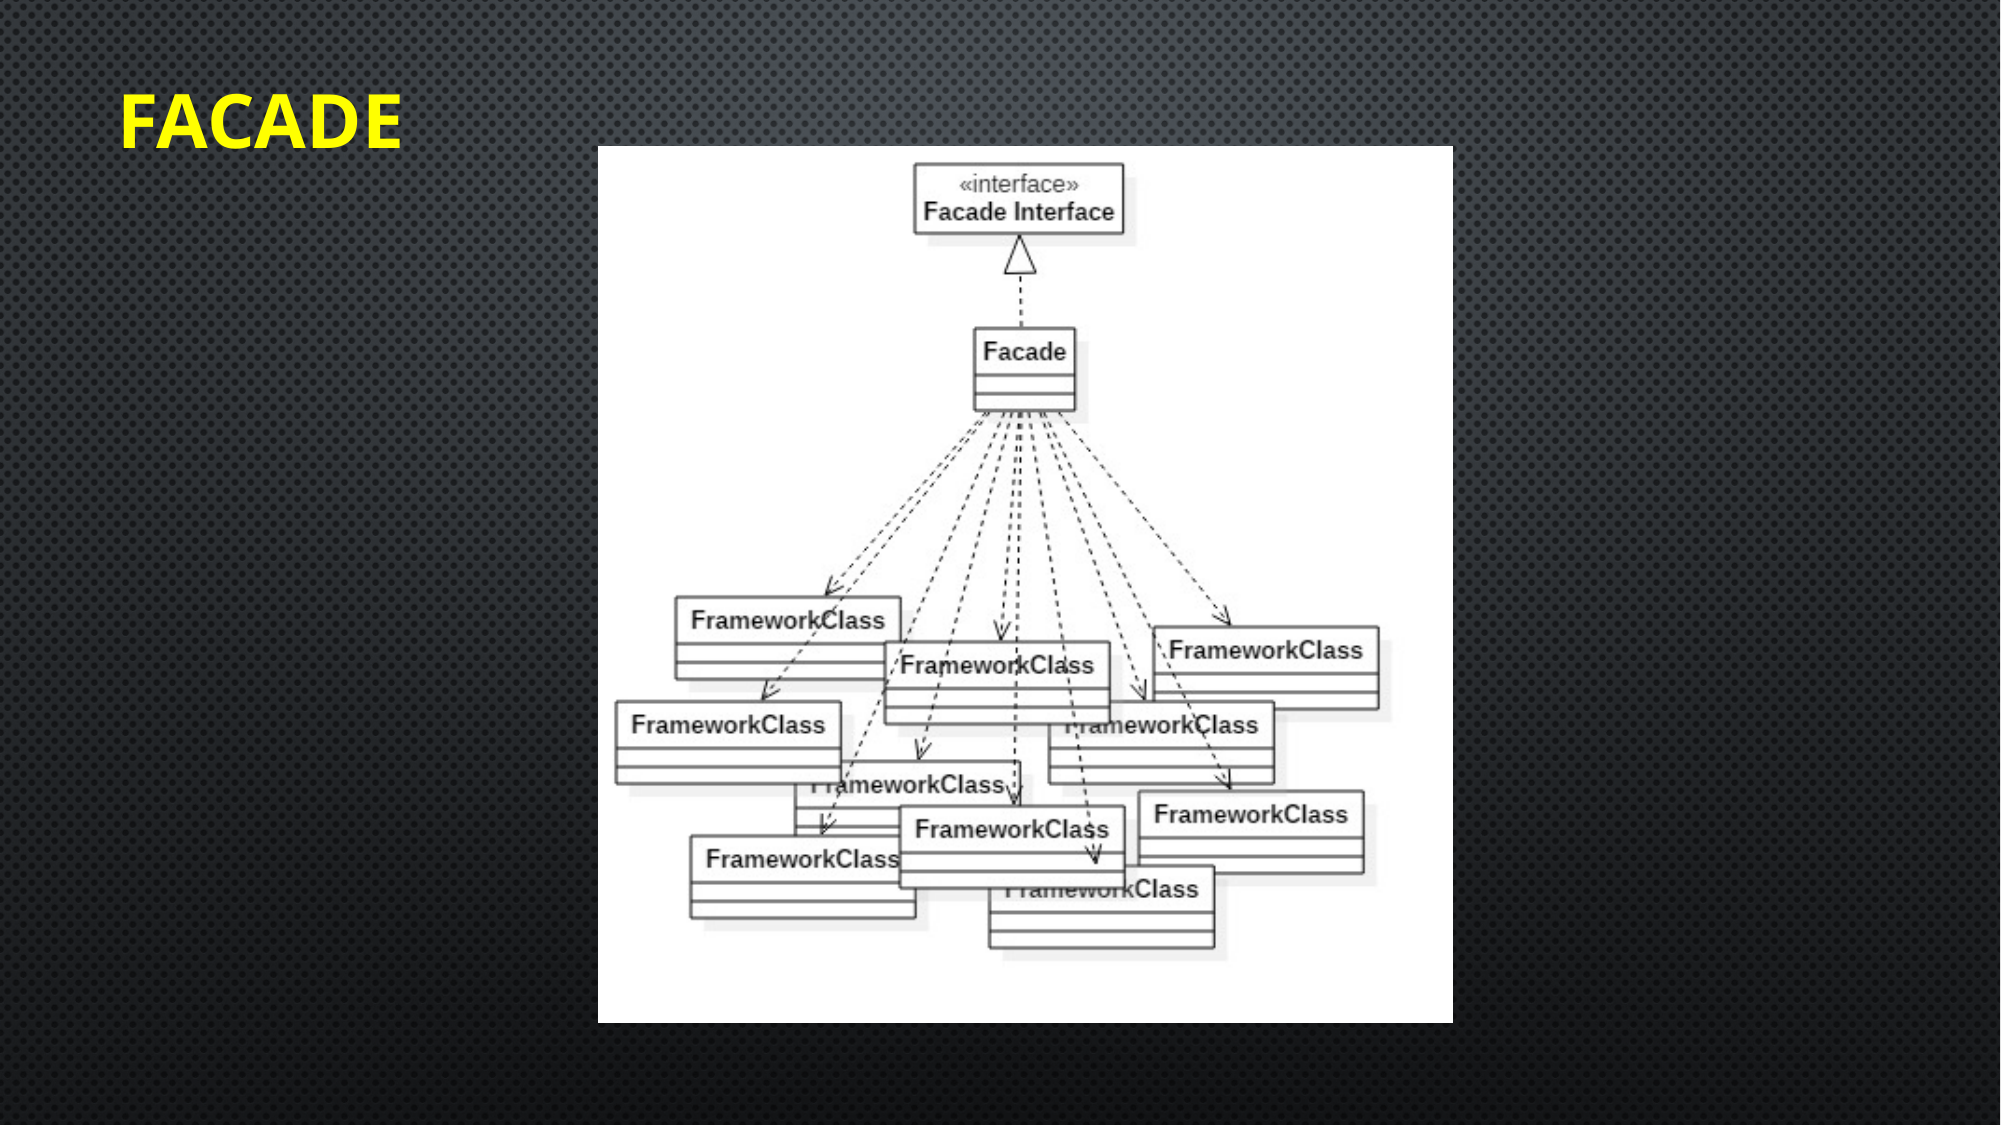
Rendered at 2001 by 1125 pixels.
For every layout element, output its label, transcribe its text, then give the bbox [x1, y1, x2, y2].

picture [0, 0, 2001, 1125]
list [598, 146, 1453, 1023]
title FACADE [102, 66, 1903, 254]
